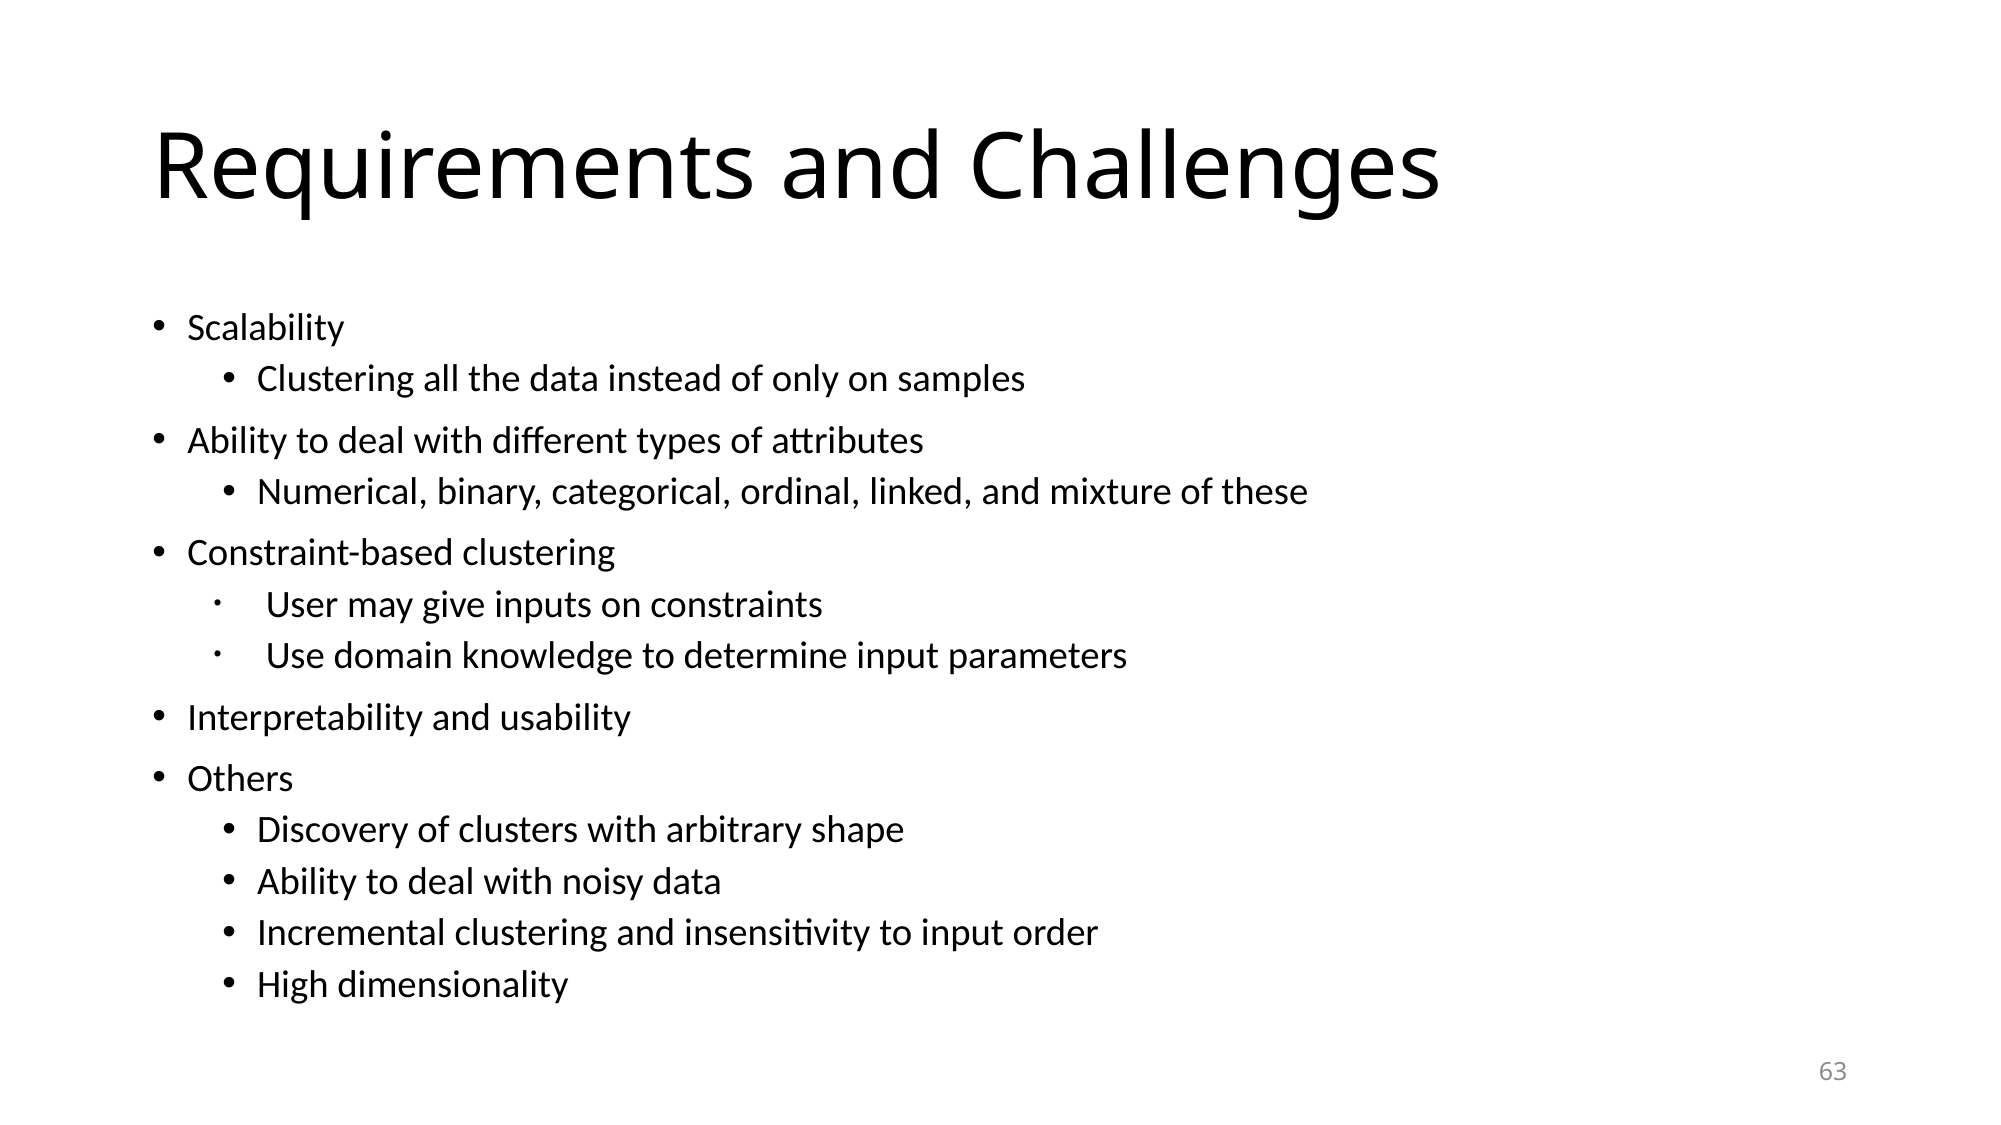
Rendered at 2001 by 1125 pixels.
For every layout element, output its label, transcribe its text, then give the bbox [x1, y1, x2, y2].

list Scalability Clustering all the data instead of only on samples Ability to deal with different types of attributes Numerical, binary, categorical, ordinal, linked, and mixture of these Constraint-based clustering User may give inputs on constraints Use domain knowledge to determine input parameters Interpretability and usability Others Discovery of clusters with arbitrary shape Ability to deal with noisy data Incremental clustering and insensitivity to input order High dimensionality [137, 299, 1863, 1014]
title Requirements and Challenges [137, 59, 1863, 278]
slide_number 63 [1412, 1042, 1863, 1103]
